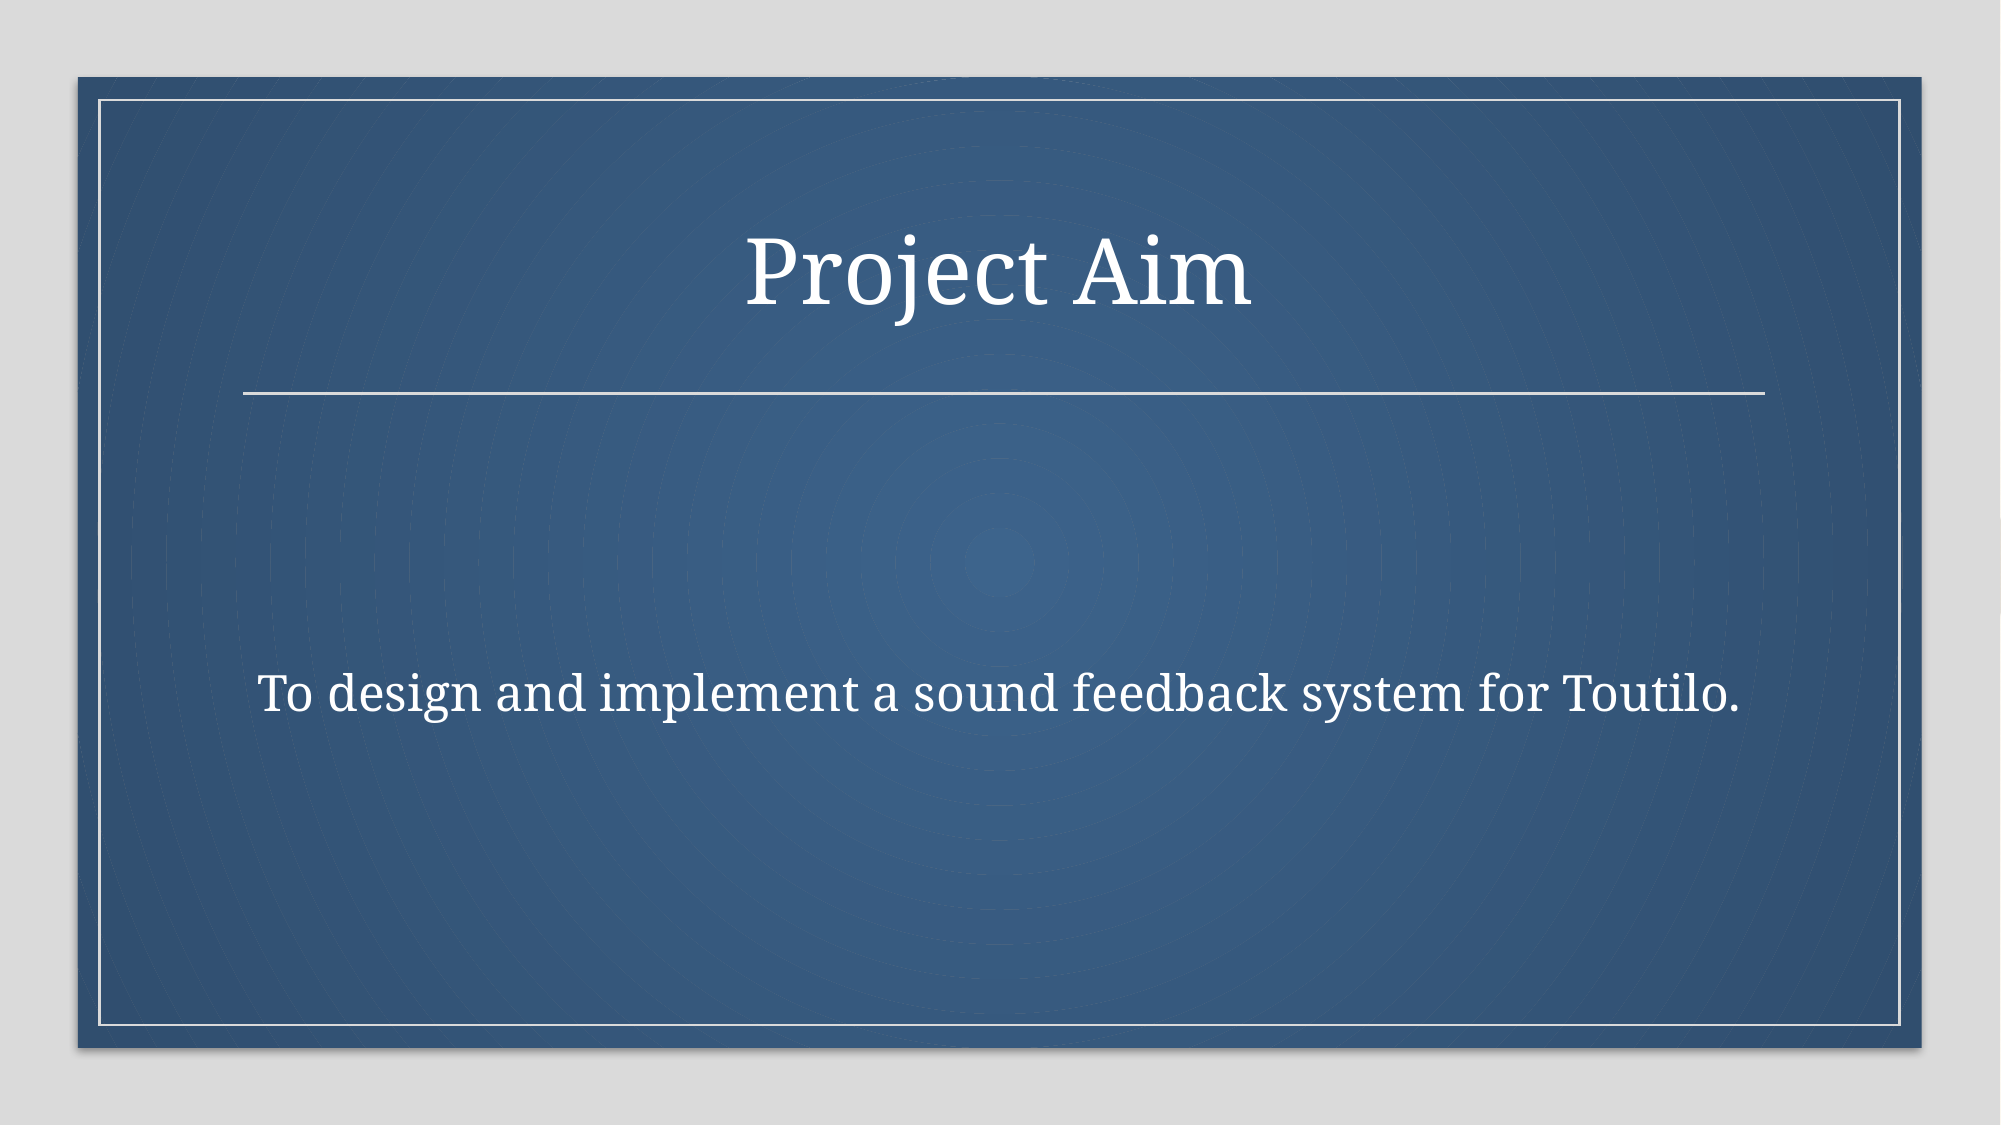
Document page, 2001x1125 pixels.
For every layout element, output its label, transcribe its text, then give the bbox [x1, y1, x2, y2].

title Project Aim [212, 161, 1788, 375]
list To design and implement a sound feedback system for Toutilo. [212, 419, 1788, 964]
text_box [77, 76, 1923, 1049]
text_box [0, 0, 2000, 1125]
text_box [99, 99, 1900, 1026]
